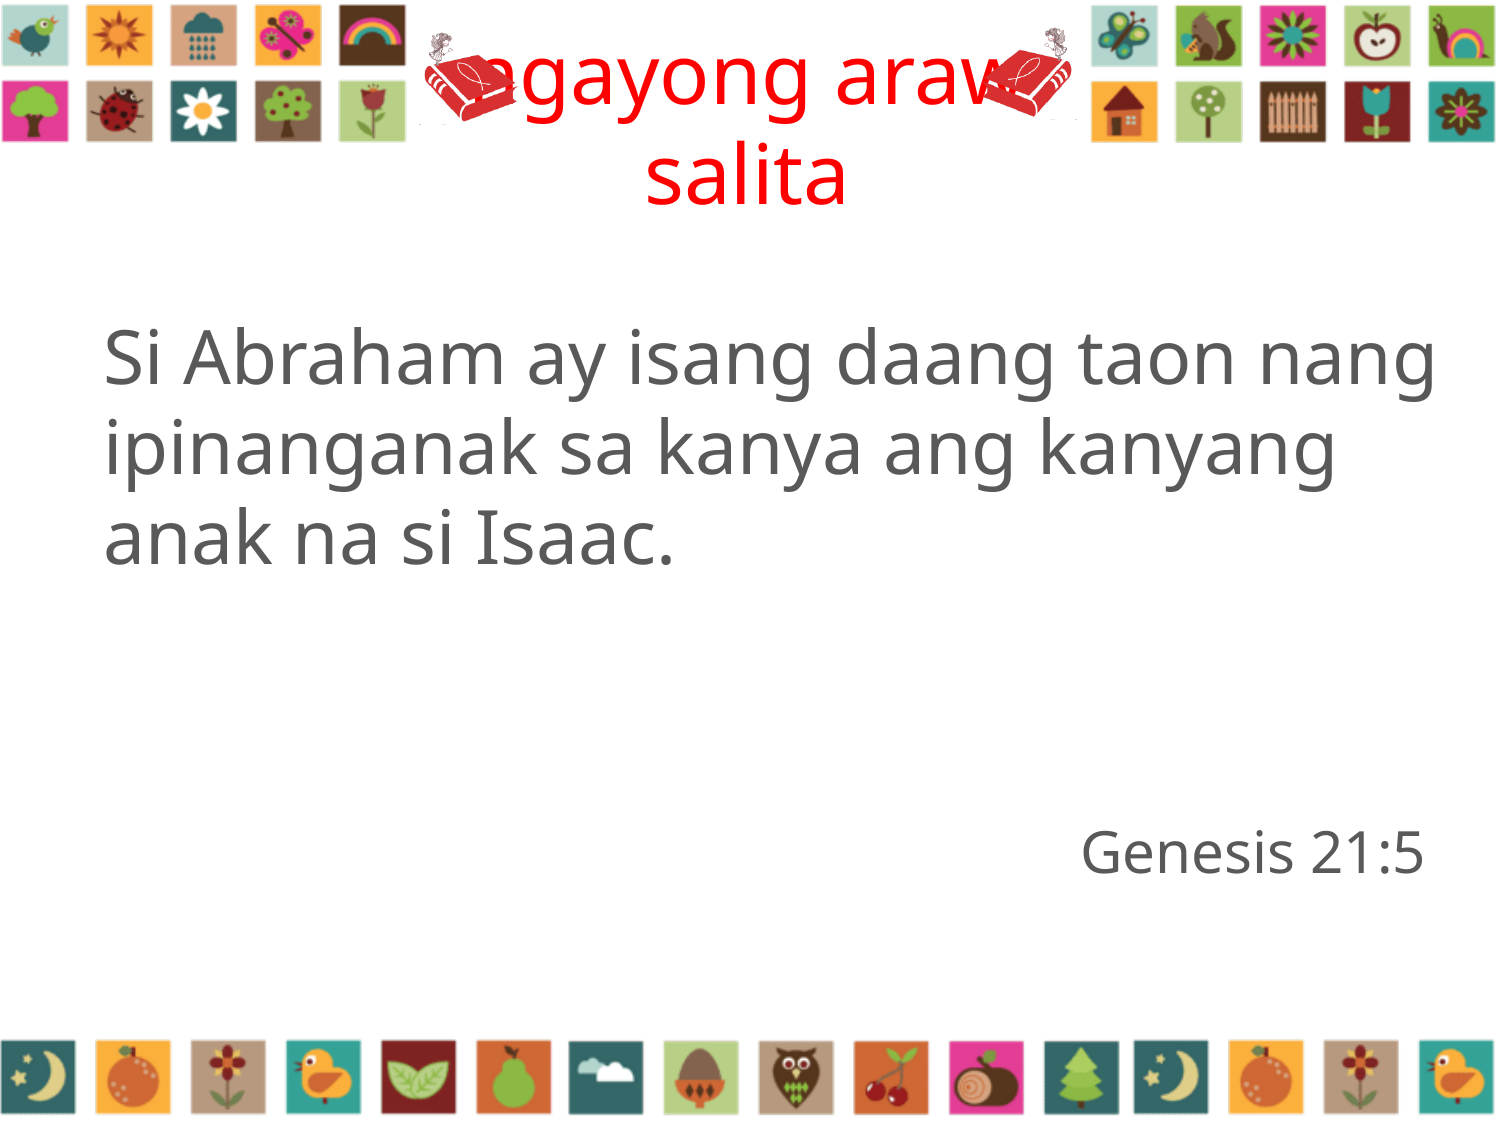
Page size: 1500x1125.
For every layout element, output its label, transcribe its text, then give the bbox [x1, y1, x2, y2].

picture [0, 3, 550, 150]
text_box Genesis 21:5 [808, 807, 1441, 893]
text_box Si Abraham ay isang daang taon nang ipinanganak sa kanya ang kanyang anak na si Isaac. [88, 302, 1459, 678]
picture [950, 3, 1500, 150]
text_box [0, 1028, 1500, 1118]
text_box ngayong araw salita [414, 13, 1080, 229]
